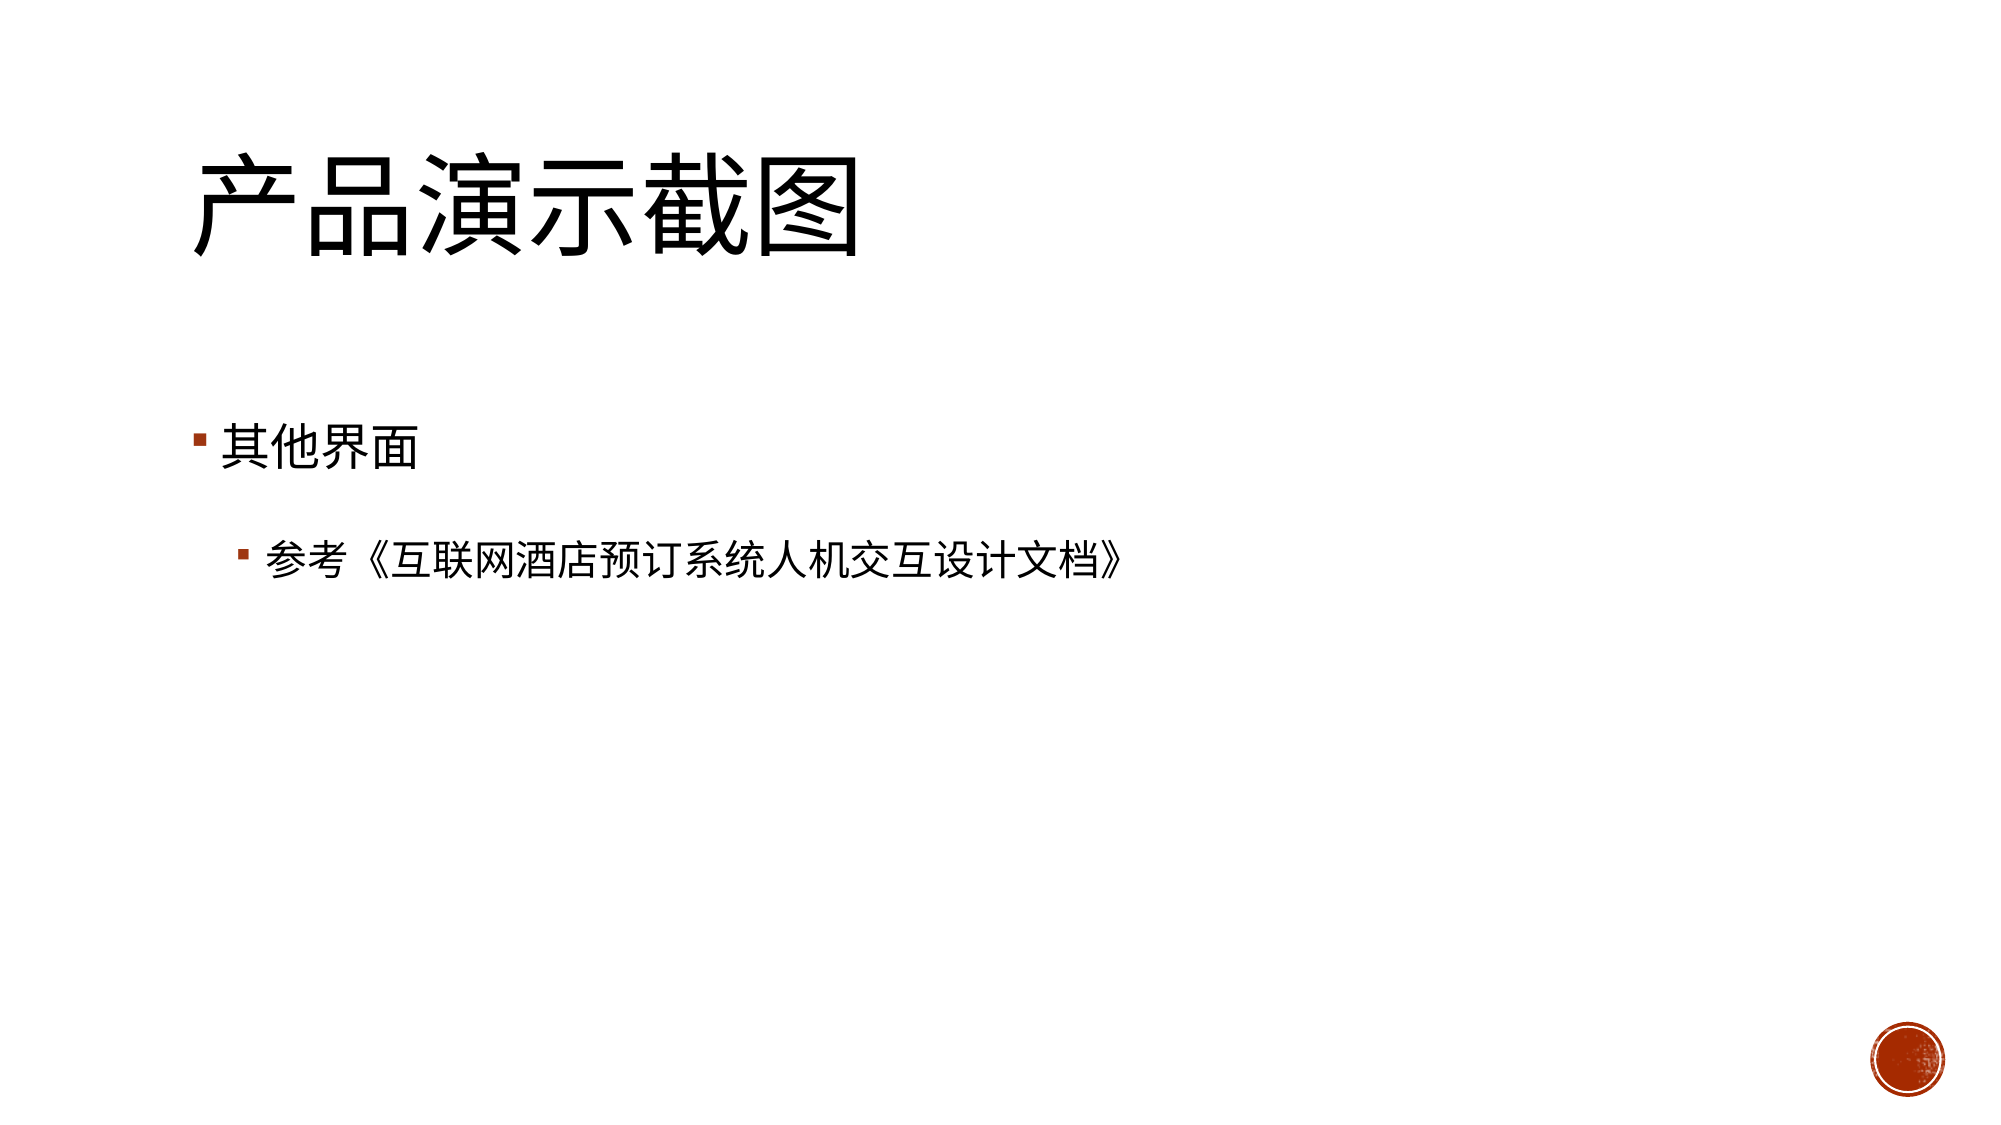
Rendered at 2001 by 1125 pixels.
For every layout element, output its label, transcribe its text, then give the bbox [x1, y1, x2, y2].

list 其他界面 参考《互联网酒店预订系统人机交互设计文档》 [175, 348, 1826, 1013]
title 产品演示截图 [175, 79, 1826, 344]
